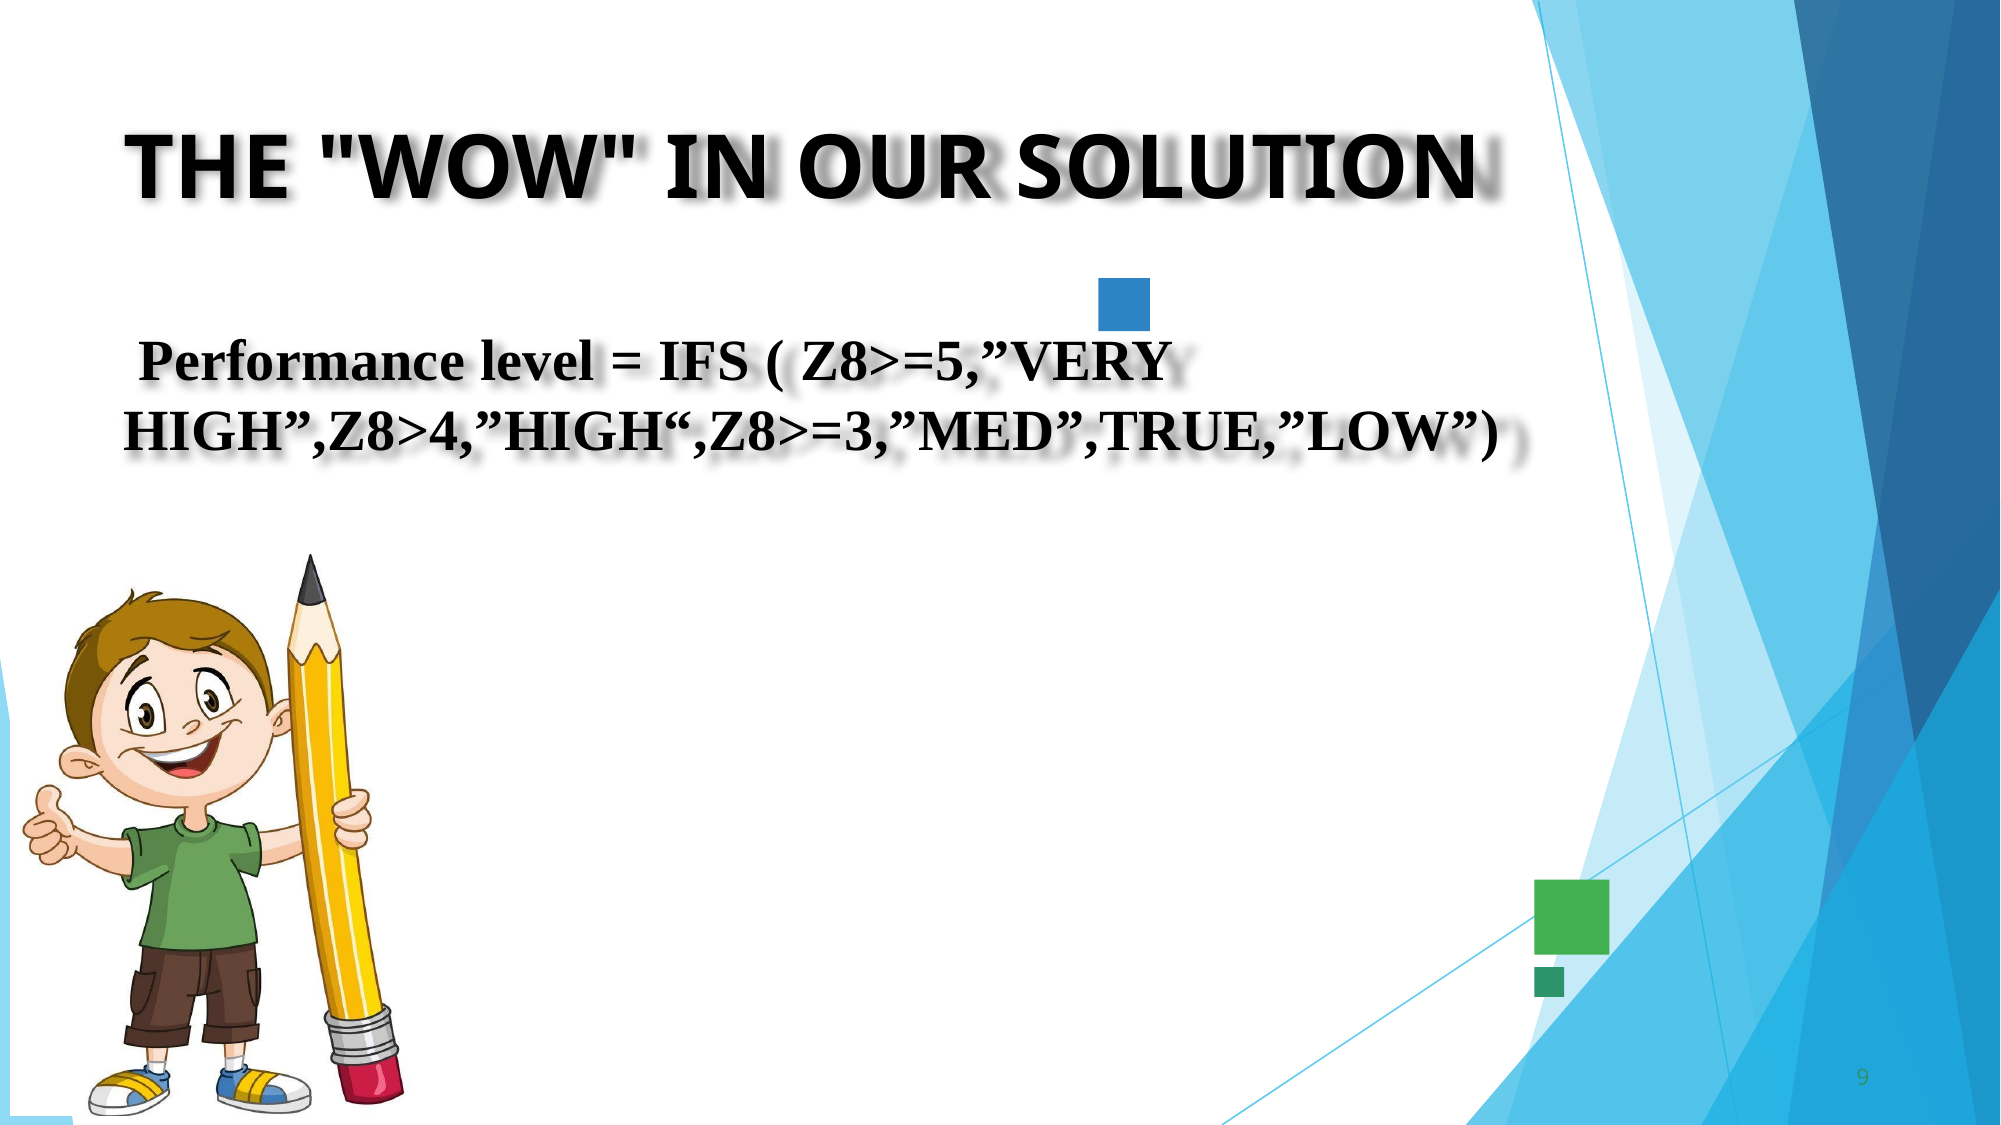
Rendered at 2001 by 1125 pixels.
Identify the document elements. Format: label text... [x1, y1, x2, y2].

text_box [1534, 879, 1610, 955]
text_box [449, 386, 1850, 543]
picture [10, 554, 416, 1116]
text_box 9 [1849, 1061, 1888, 1095]
title THE "WOW" IN OUR SOLUTION Performance level = IFS ( Z8>=5,”VERY HIGH”,Z8>4,”HIGH“,Z8>=3,”MED”,TRUE,”LOW”) [121, 107, 1513, 463]
text_box [1534, 967, 1565, 997]
